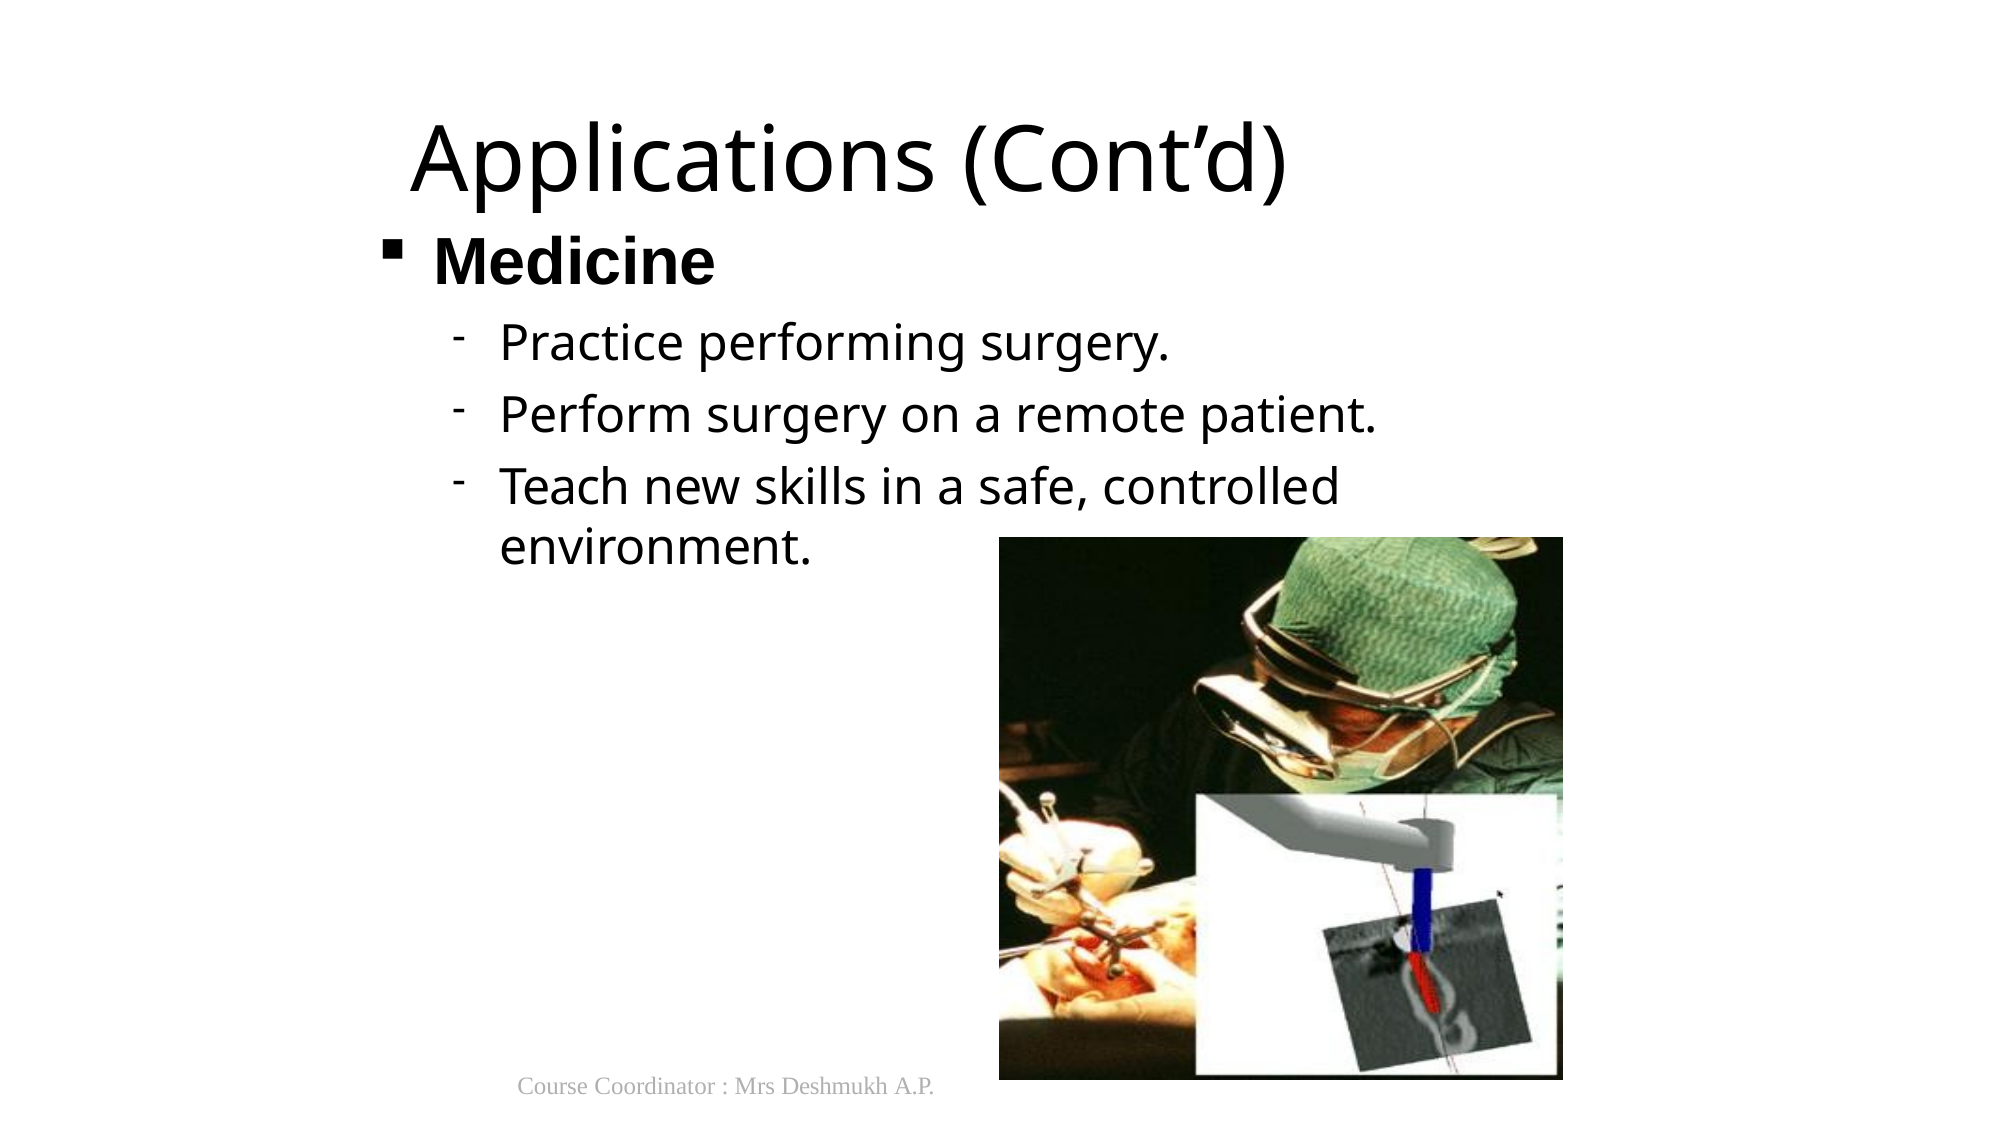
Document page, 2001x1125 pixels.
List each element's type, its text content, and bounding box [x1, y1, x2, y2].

title Applications (Cont’d) [62, 0, 1788, 249]
footer Course Coordinator : Mrs Deshmukh A.P. [488, 758, 962, 1125]
text_box Medicine Practice performing surgery. Perform surgery on a remote patient. Teach new skills in a safe, controlled environment. [375, 199, 1614, 575]
picture [999, 537, 1563, 1080]
